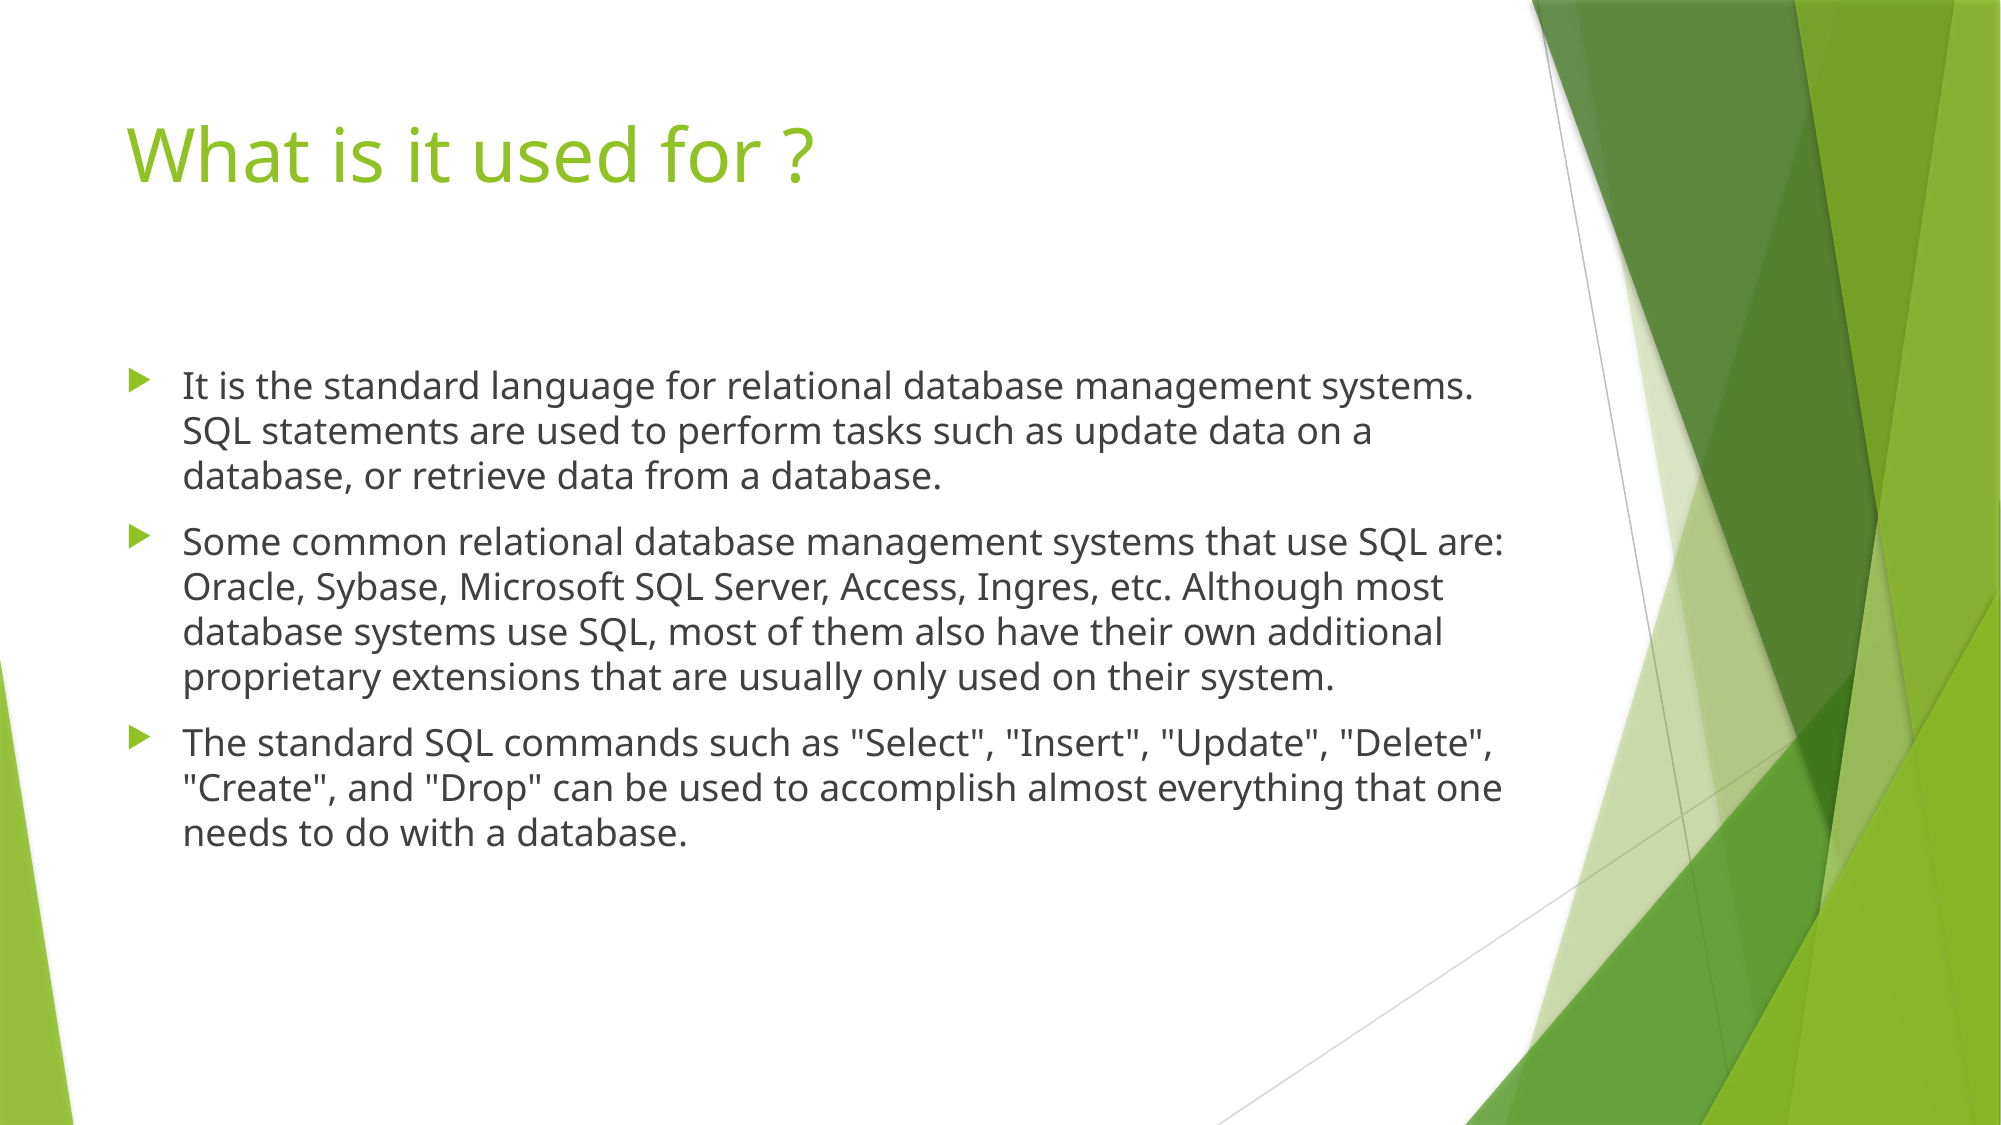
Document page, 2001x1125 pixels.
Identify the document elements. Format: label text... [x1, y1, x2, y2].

title What is it used for ? [111, 99, 1522, 317]
list It is the standard language for relational database management systems. SQL statements are used to perform tasks such as update data on a database, or retrieve data from a database. Some common relational database management systems that use SQL are: Oracle, Sybase, Microsoft SQL Server, Access, Ingres, etc. Although most database systems use SQL, most of them also have their own additional proprietary extensions that are usually only used on their system. The standard SQL commands such as "Select", "Insert", "Update", "Delete", "Create", and "Drop" can be used to accomplish almost everything that one needs to do with a database. [111, 354, 1522, 992]
